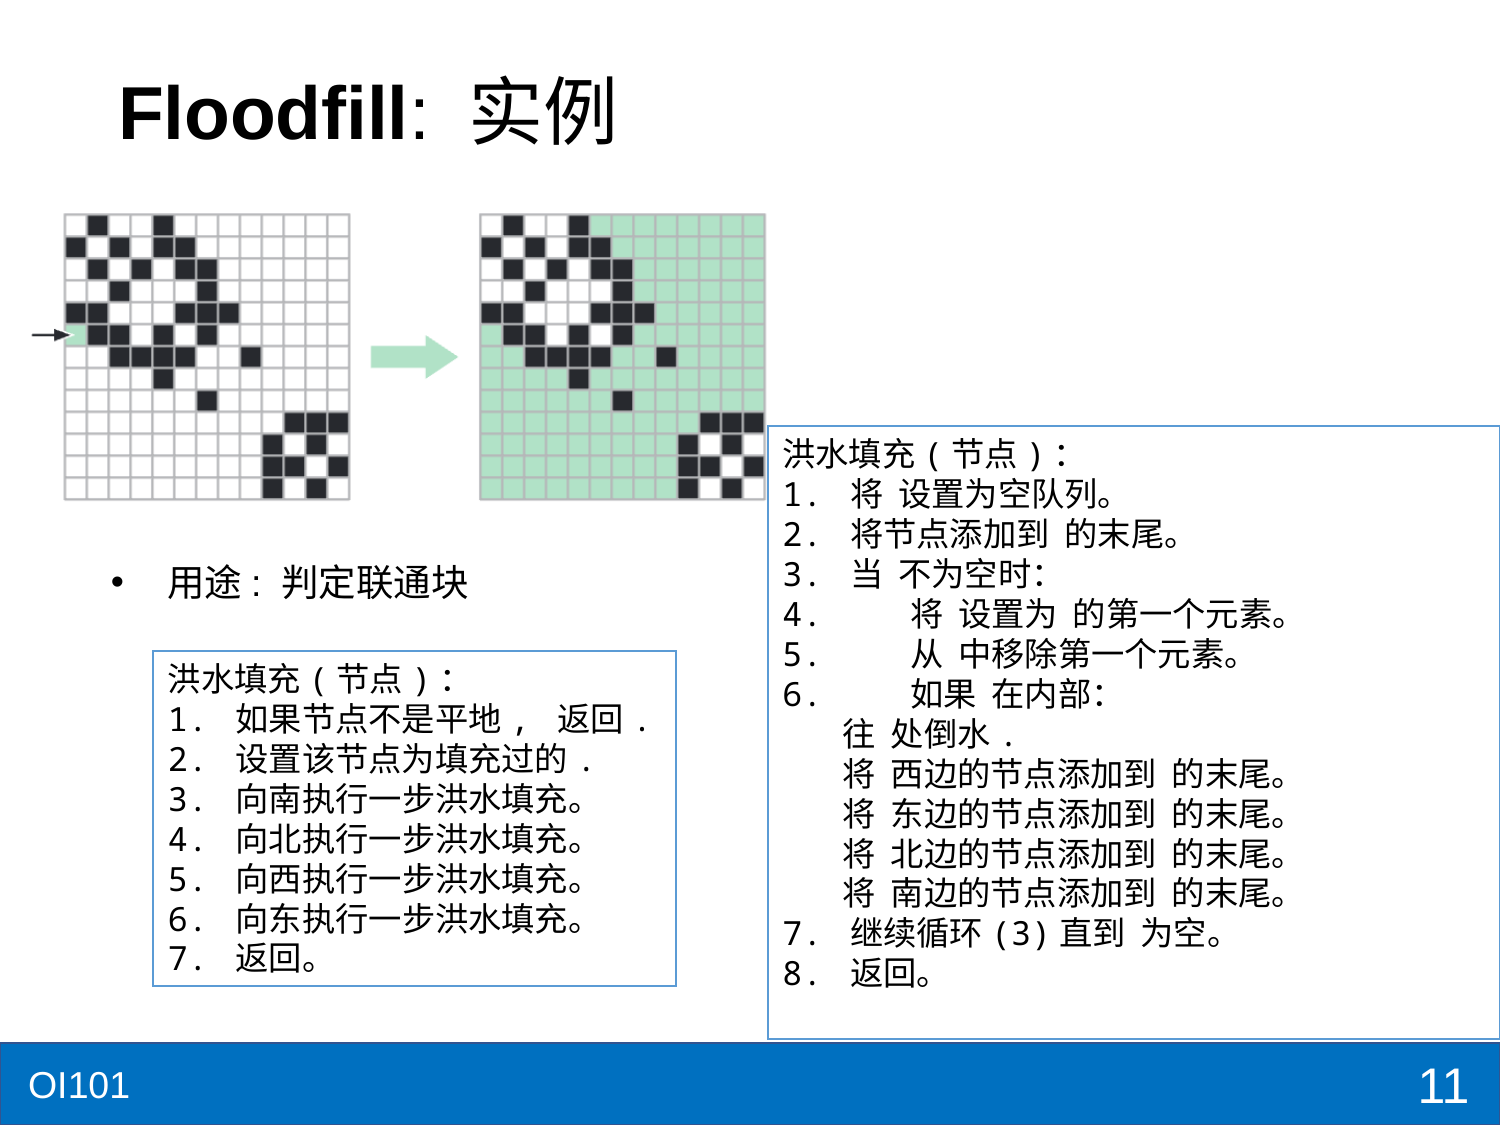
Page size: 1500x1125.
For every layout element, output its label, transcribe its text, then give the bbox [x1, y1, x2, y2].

slide_number 11 [1147, 1054, 1485, 1114]
title Floodfill: 实例 [103, 59, 1397, 171]
text_box 洪水填充(节点)： 1. 如果节点不是平地, 返回. 2. 设置该节点为填充过的. 3. 向南执行一步洪水填充。 4. 向北执行一步洪水填充。 5. 向西执行一步洪水填充。 6. 向东执行一步洪水填充。 7. 返回。 [152, 650, 677, 987]
text_box 用途: 判定联通块 [96, 551, 484, 612]
picture [0, 185, 832, 522]
